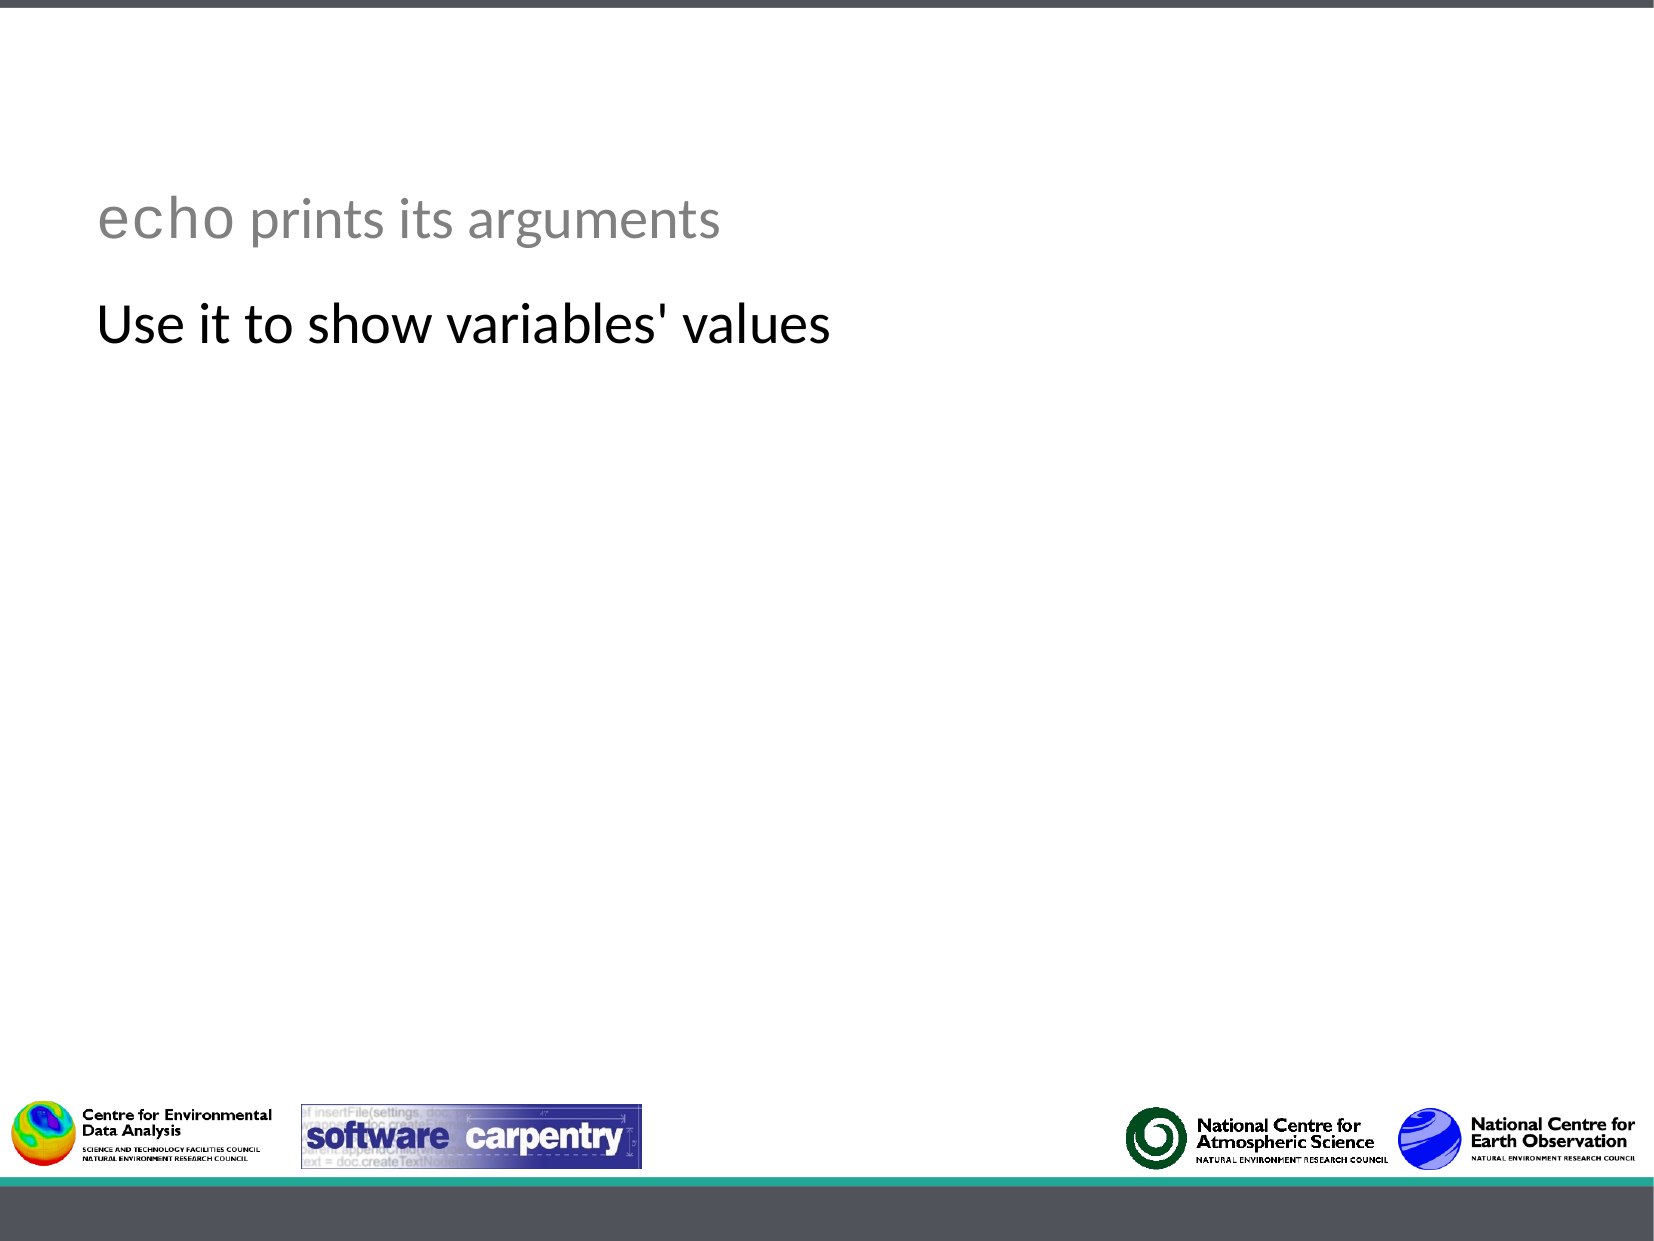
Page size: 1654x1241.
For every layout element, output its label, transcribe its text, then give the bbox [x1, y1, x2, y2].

text_box echo prints its arguments Use it to show variables' values [81, 137, 996, 364]
picture [0, 0, 1654, 1241]
